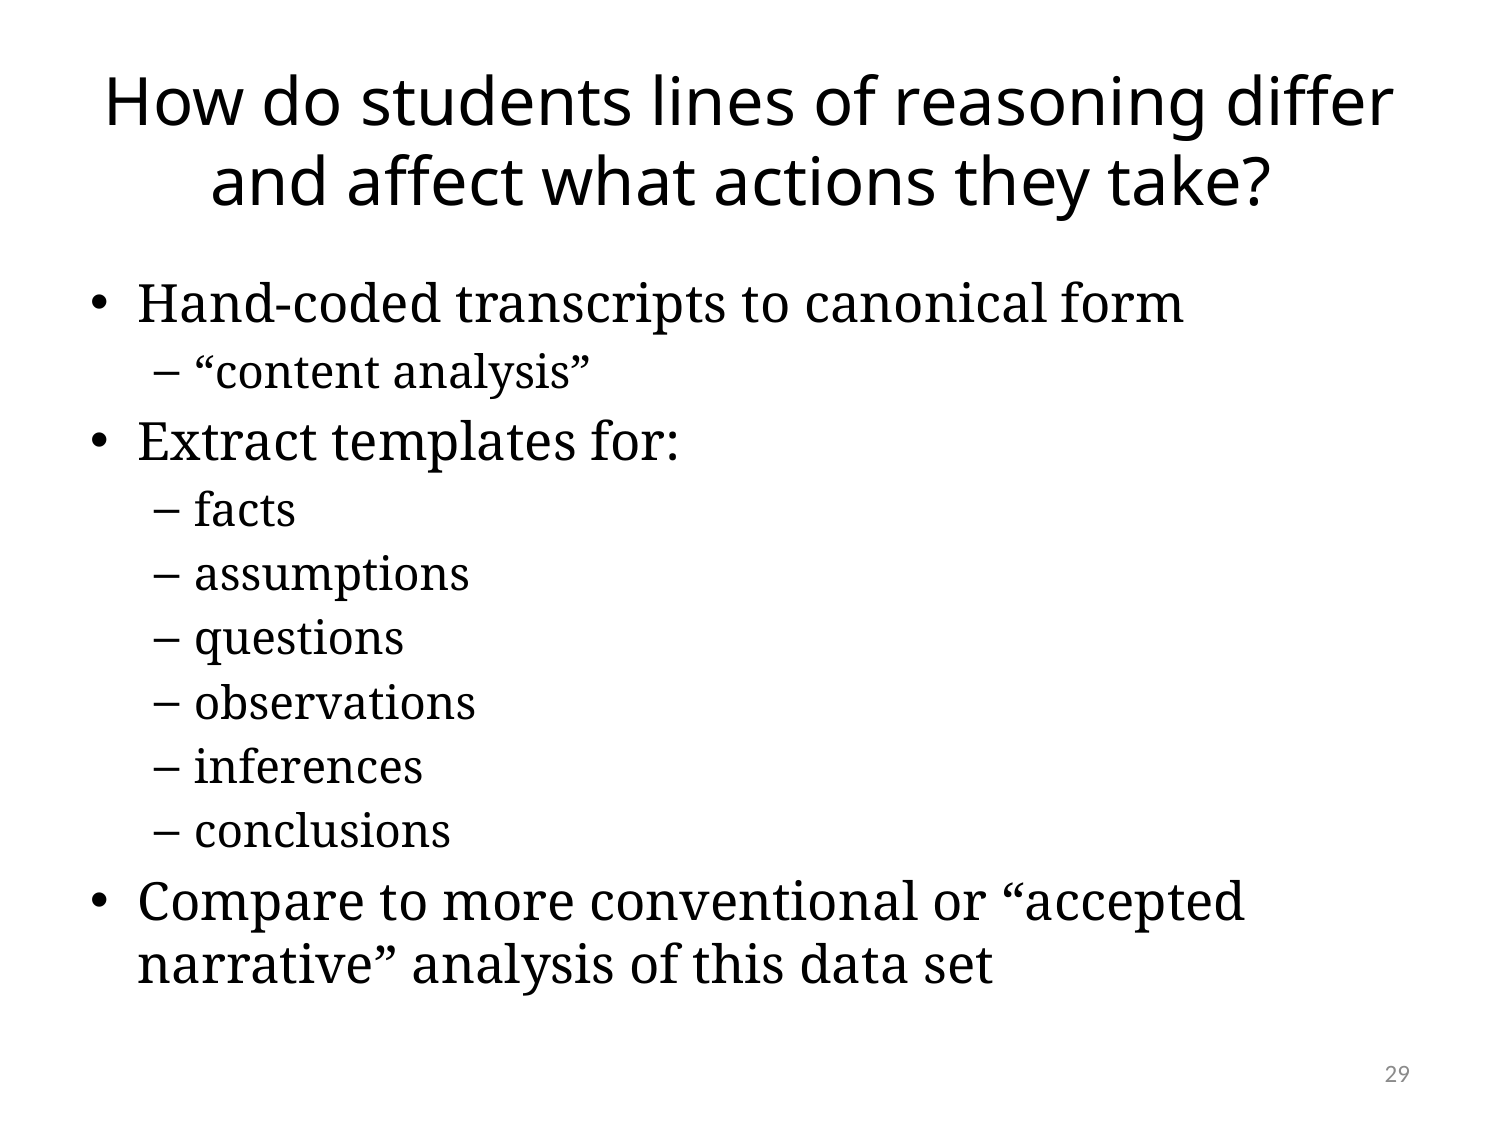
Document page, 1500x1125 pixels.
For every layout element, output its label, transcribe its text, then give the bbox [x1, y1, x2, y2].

list Hand-coded transcripts to canonical form “content analysis” Extract templates for: facts assumptions questions observations inferences conclusions Compare to more conventional or “accepted narrative” analysis of this data set [75, 262, 1425, 1005]
title How do students lines of reasoning differ and affect what actions they take? [75, 45, 1425, 233]
slide_number 29 [1074, 1042, 1425, 1103]
